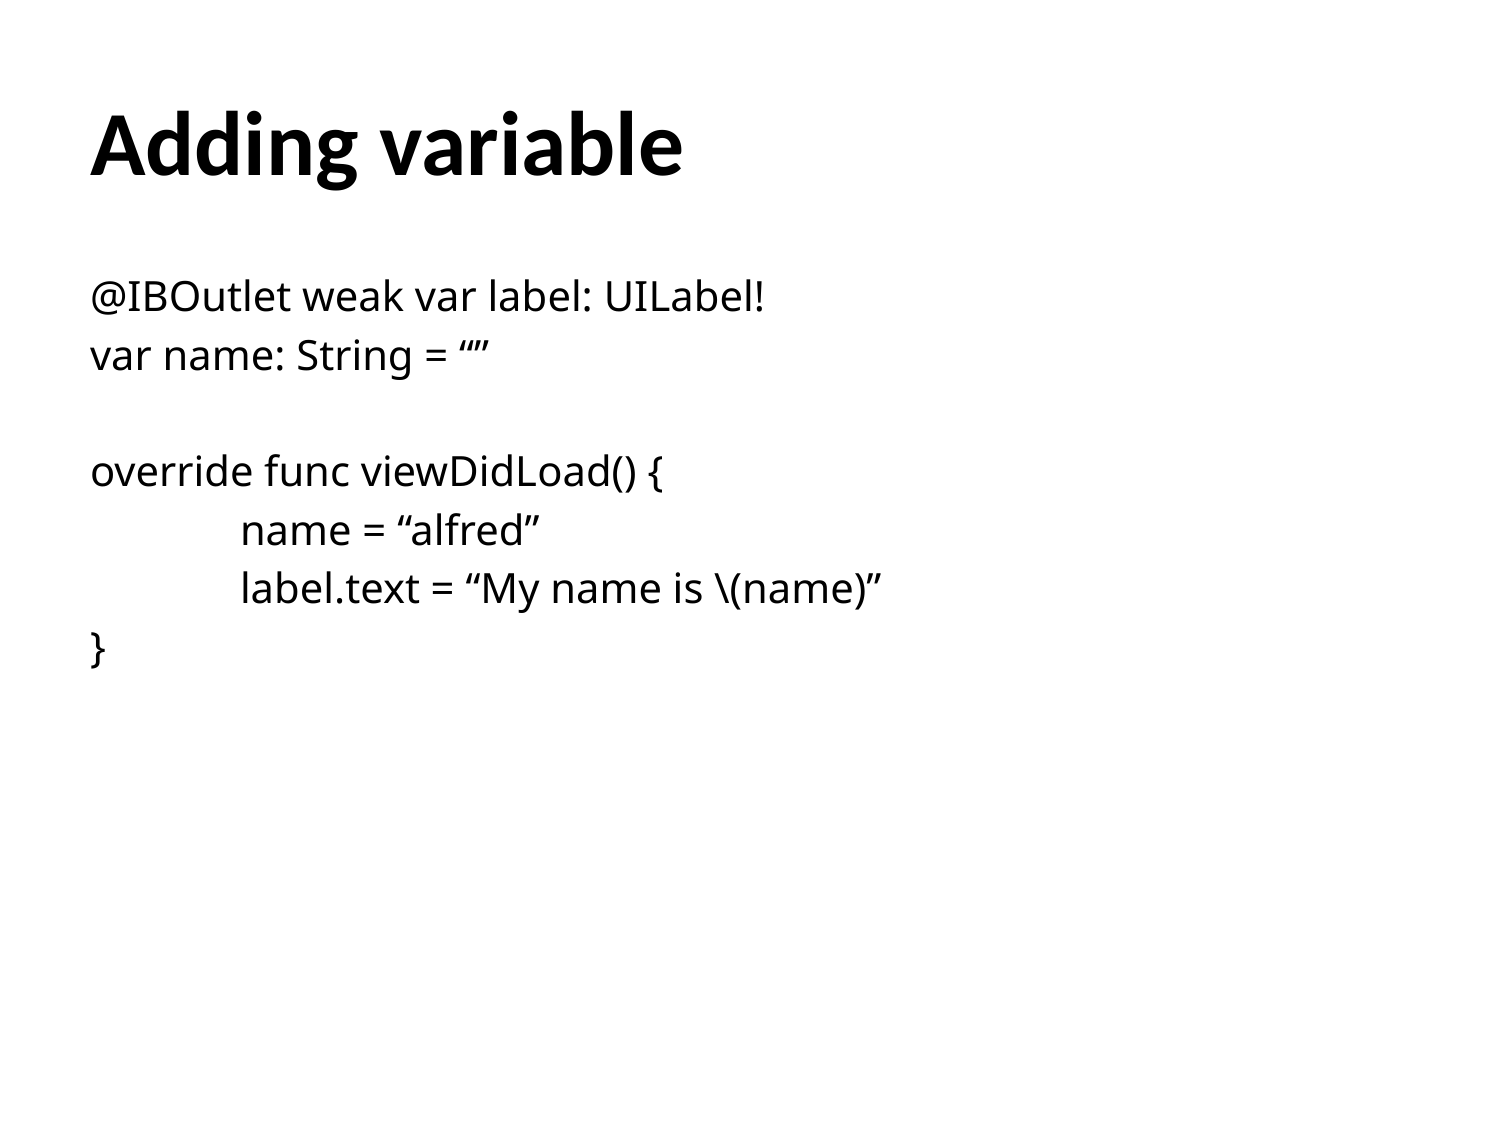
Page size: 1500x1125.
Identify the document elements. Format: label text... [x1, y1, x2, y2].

title Adding variable [75, 45, 1425, 233]
list @IBOutlet weak var label: UILabel! var name: String = “” override func viewDidLoad() { name = “alfred” label.text = “My name is \(name)” } [75, 262, 1425, 1005]
